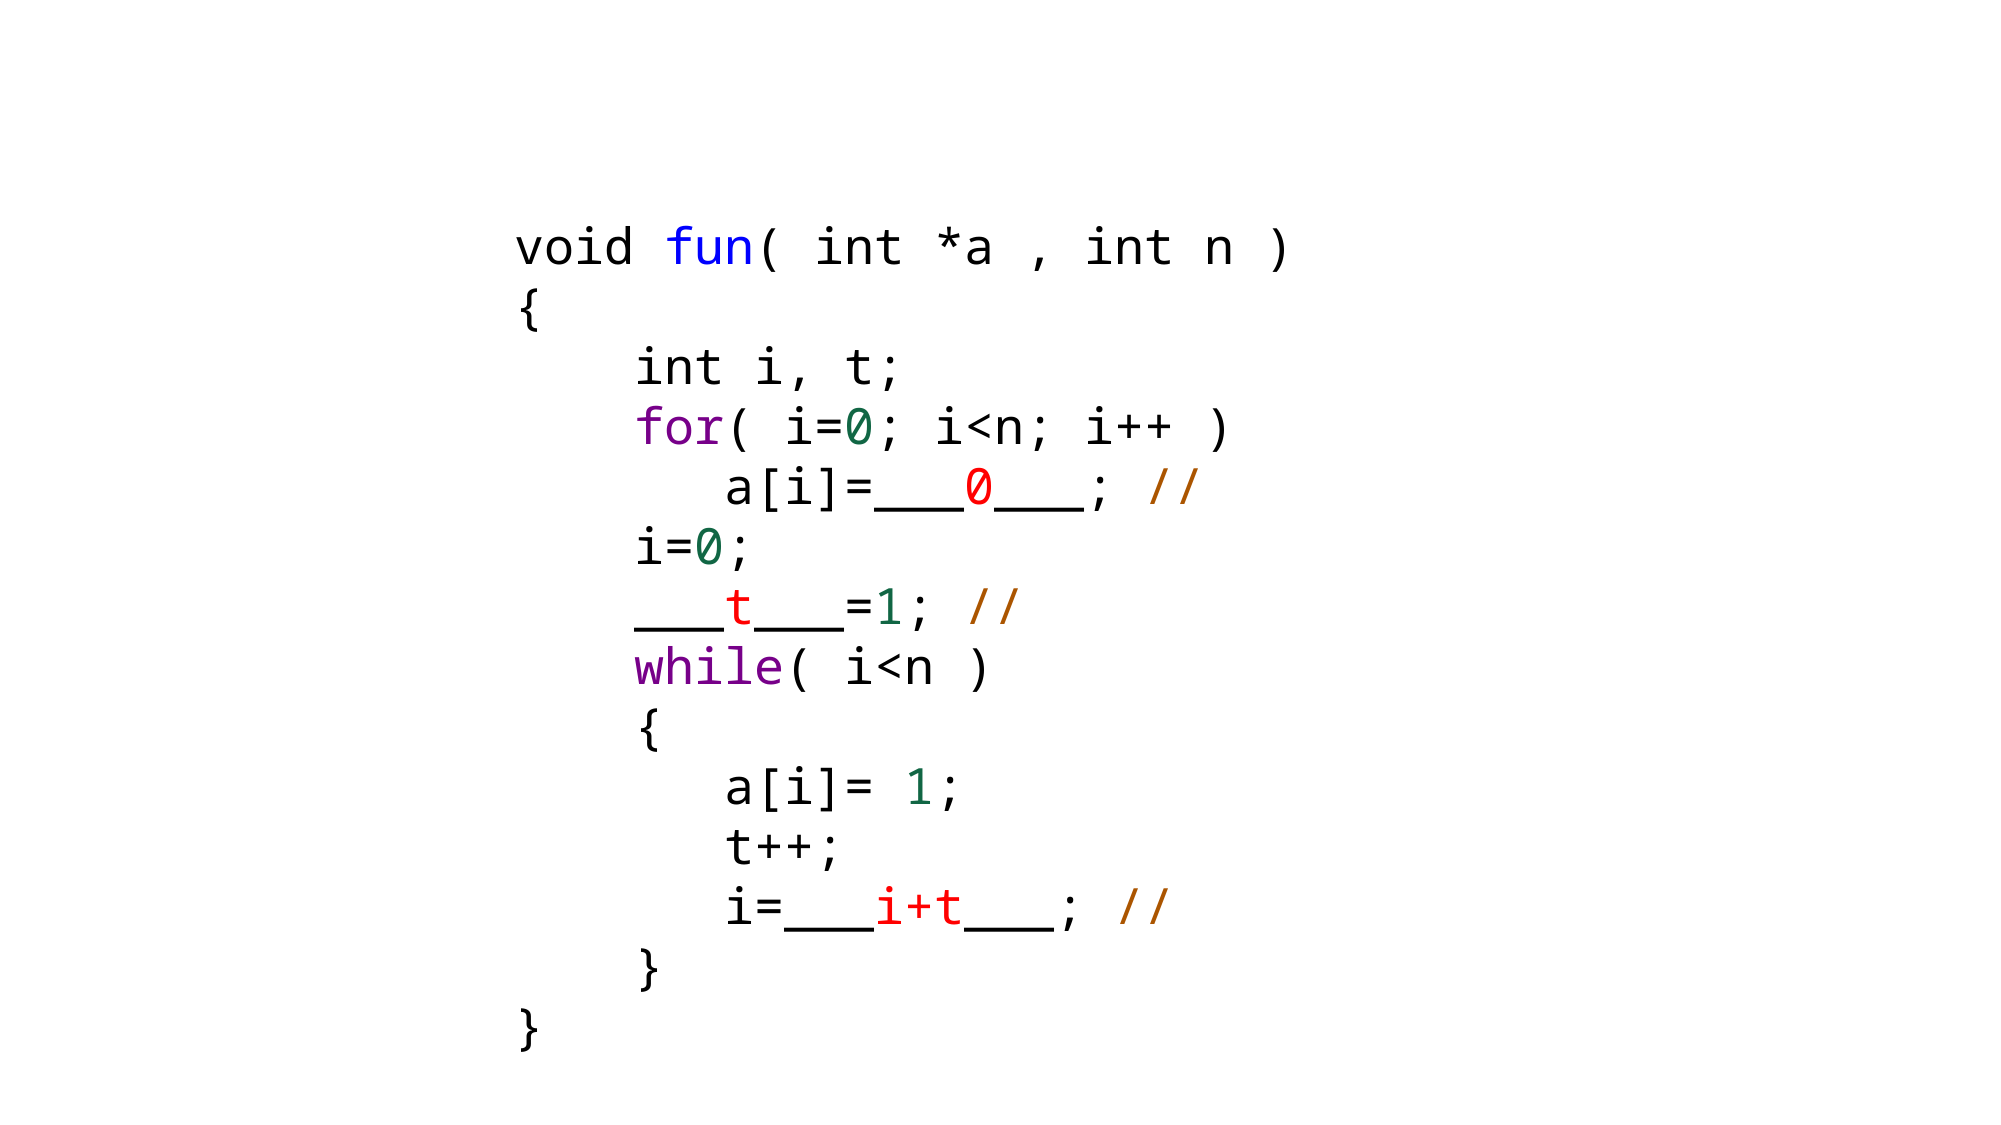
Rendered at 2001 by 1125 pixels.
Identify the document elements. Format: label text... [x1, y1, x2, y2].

text_box void fun( int *a , int n ) { int i, t; for( i=0; i<n; i++ ) a[i]=___0___; // i=0; ___t___=1; // while( i<n ) { a[i]= 1; t++; i=___i+t___; // } } [499, 206, 1586, 1062]
